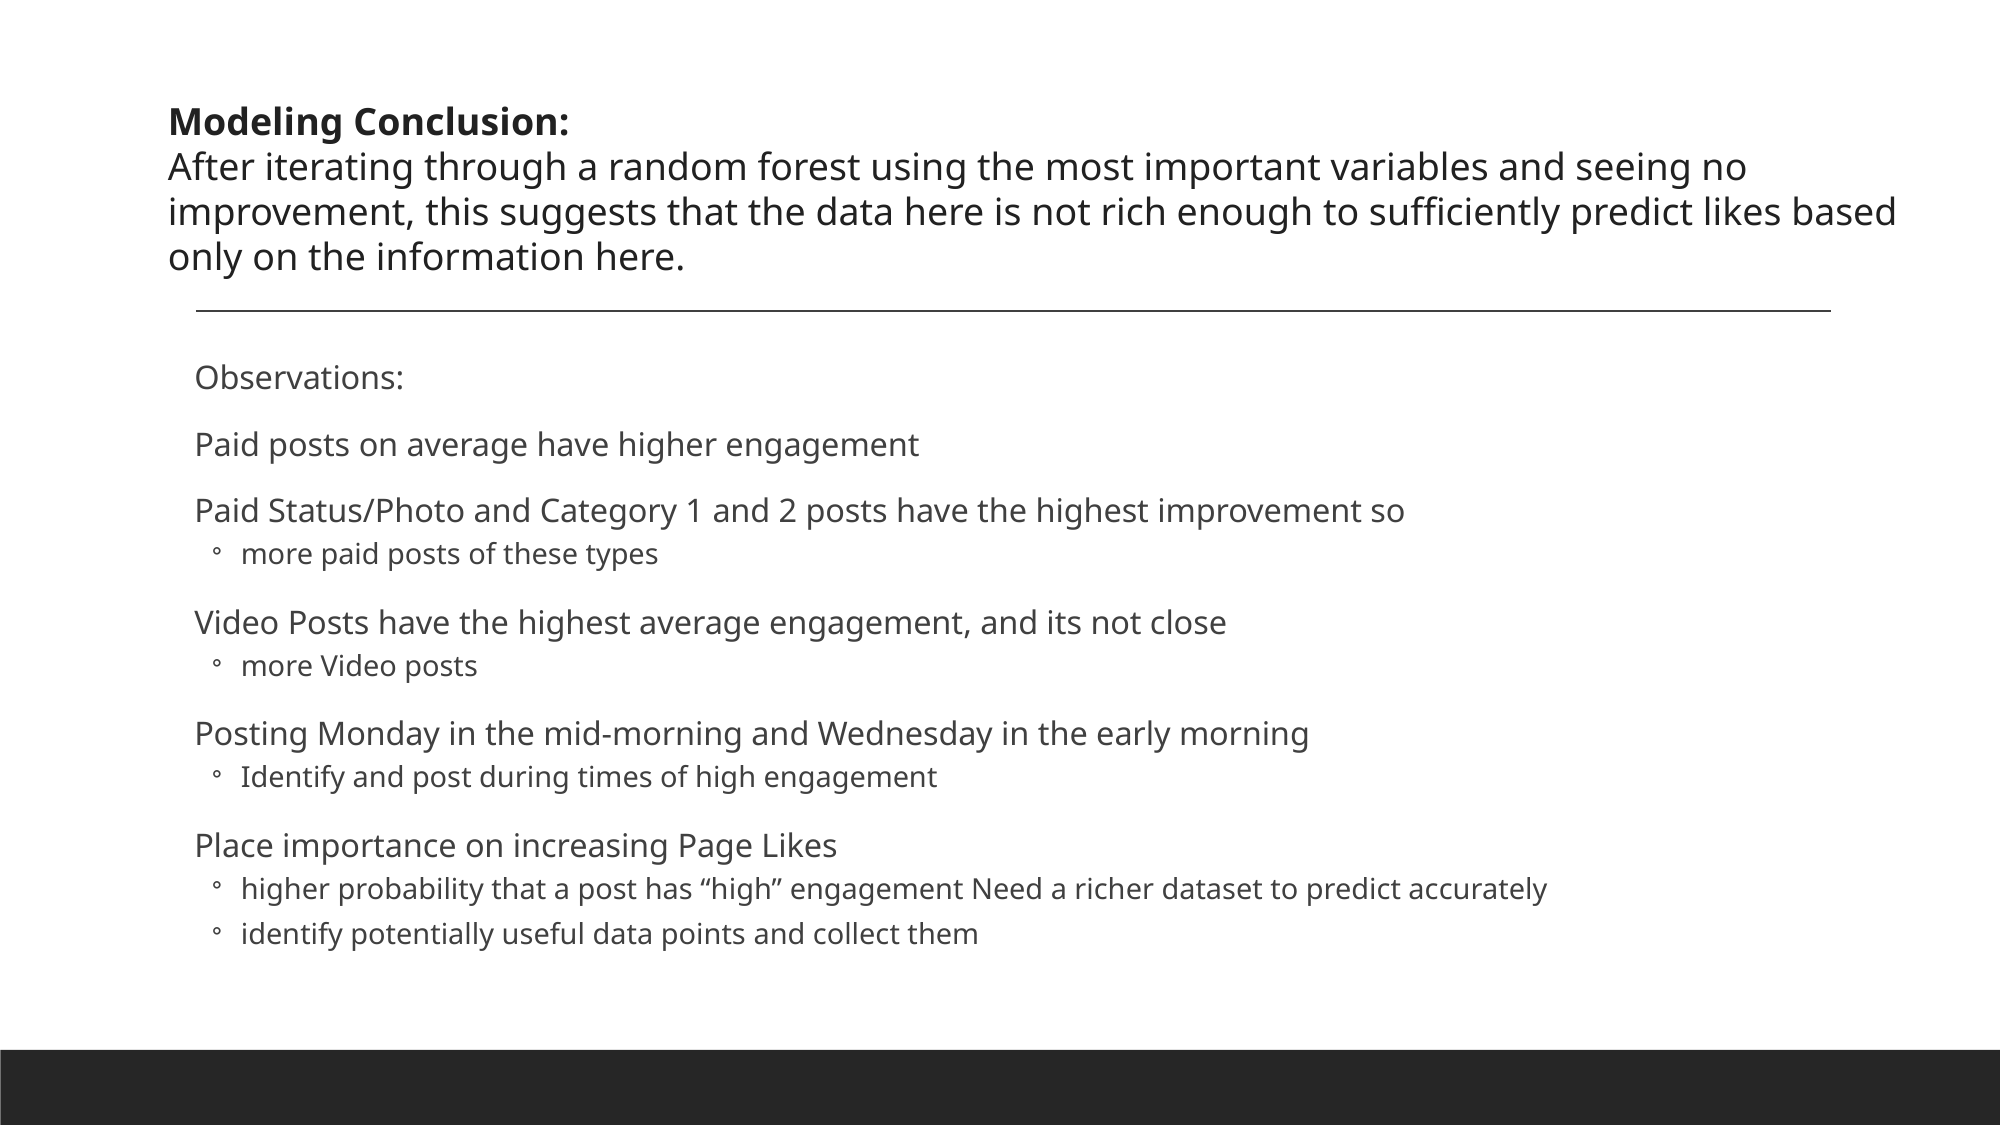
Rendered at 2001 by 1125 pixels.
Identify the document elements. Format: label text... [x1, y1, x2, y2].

text_box Modeling Conclusion: After iterating through a random forest using the most important variables and seeing no improvement, this suggests that the data here is not rich enough to sufficiently predict likes based only on the information here. [153, 90, 1939, 285]
list Observations: Paid posts on average have higher engagement Paid Status/Photo and Category 1 and 2 posts have the highest improvement so more paid posts of these types Video Posts have the highest average engagement, and its not close more Video posts Posting Monday in the mid-morning and Wednesday in the early morning Identify and post during times of high engagement Place importance on increasing Page Likes higher probability that a post has “high” engagement Need a richer dataset to predict accurately identify potentially useful data points and collect them [180, 345, 1830, 963]
